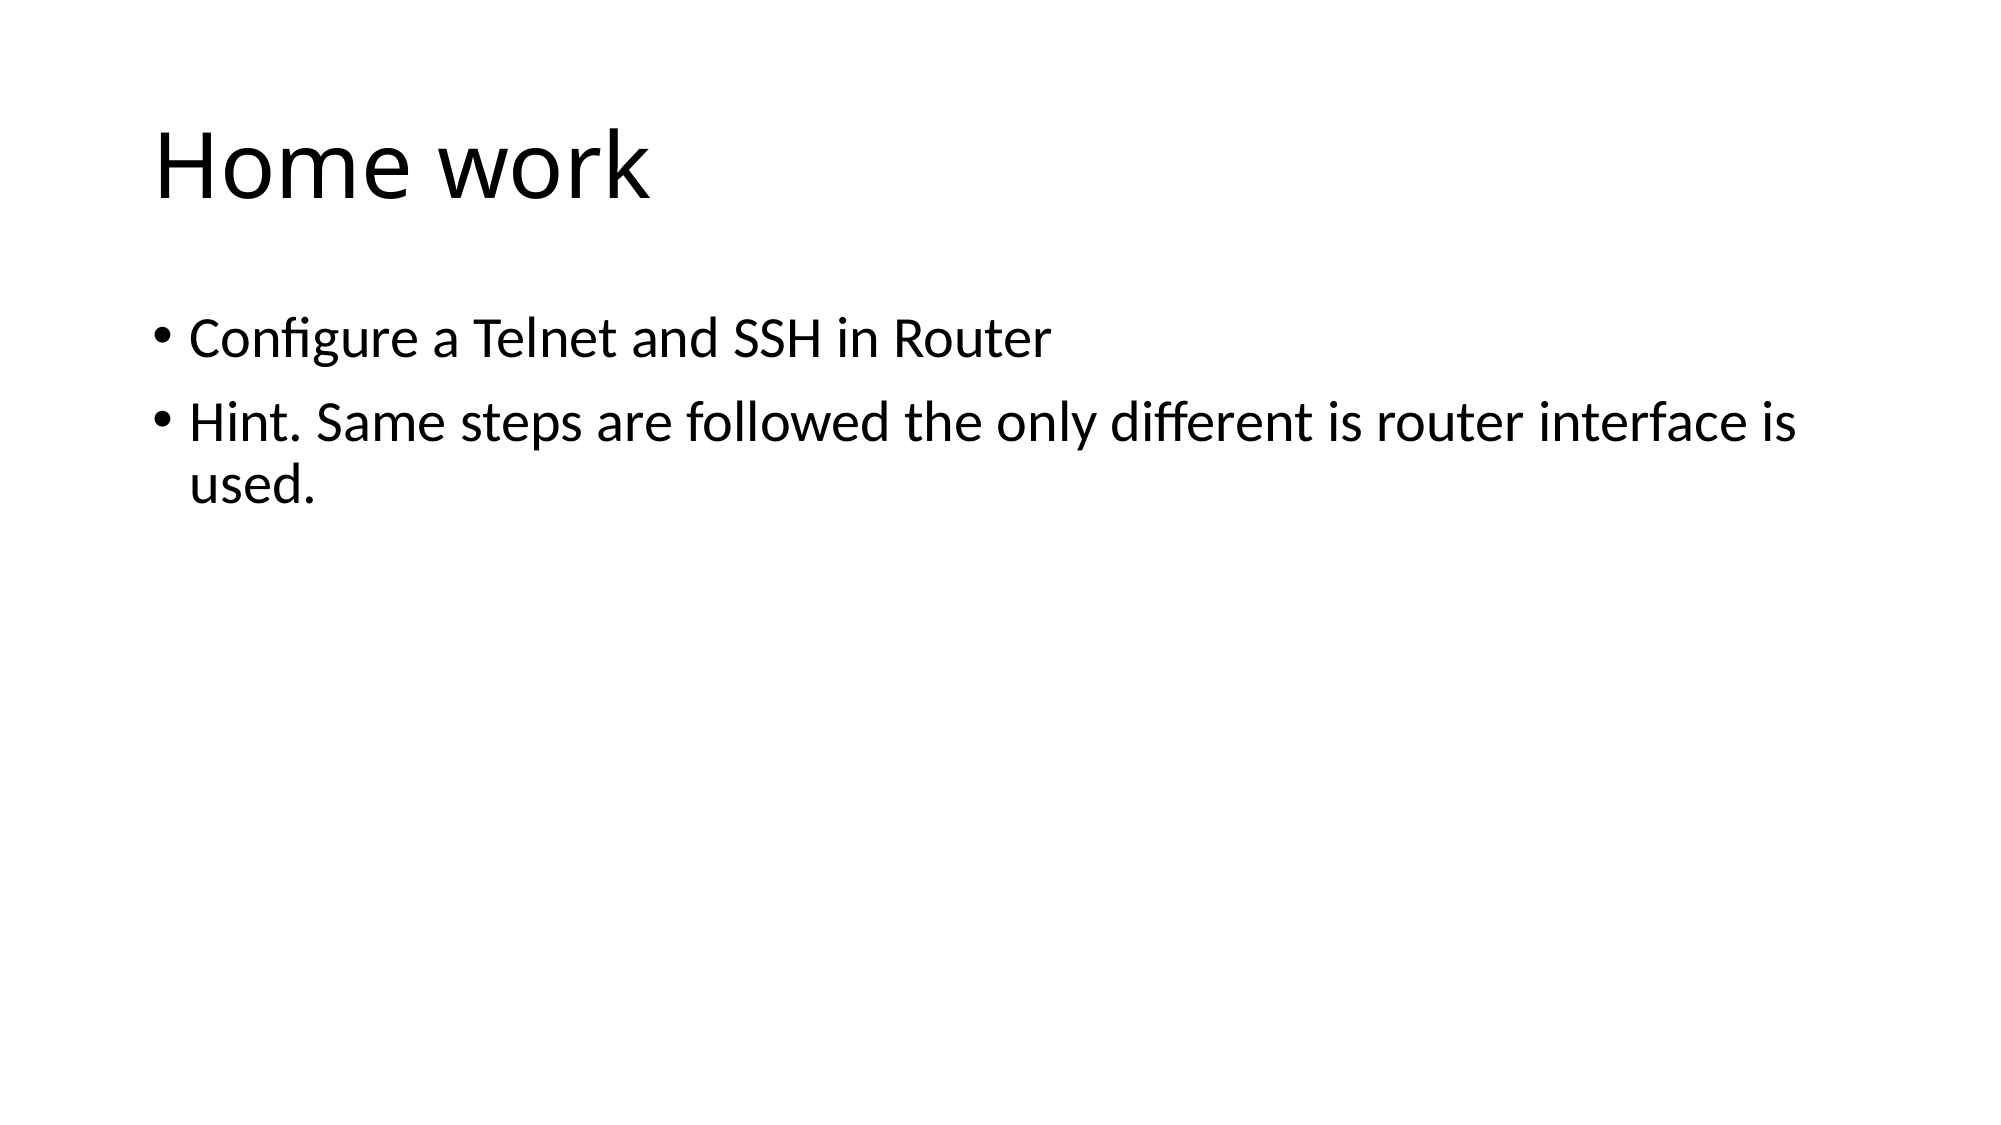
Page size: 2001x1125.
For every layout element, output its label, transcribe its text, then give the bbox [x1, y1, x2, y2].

list Configure a Telnet and SSH in Router Hint. Same steps are followed the only different is router interface is used. [137, 299, 1863, 1014]
title Home work [137, 59, 1863, 278]
